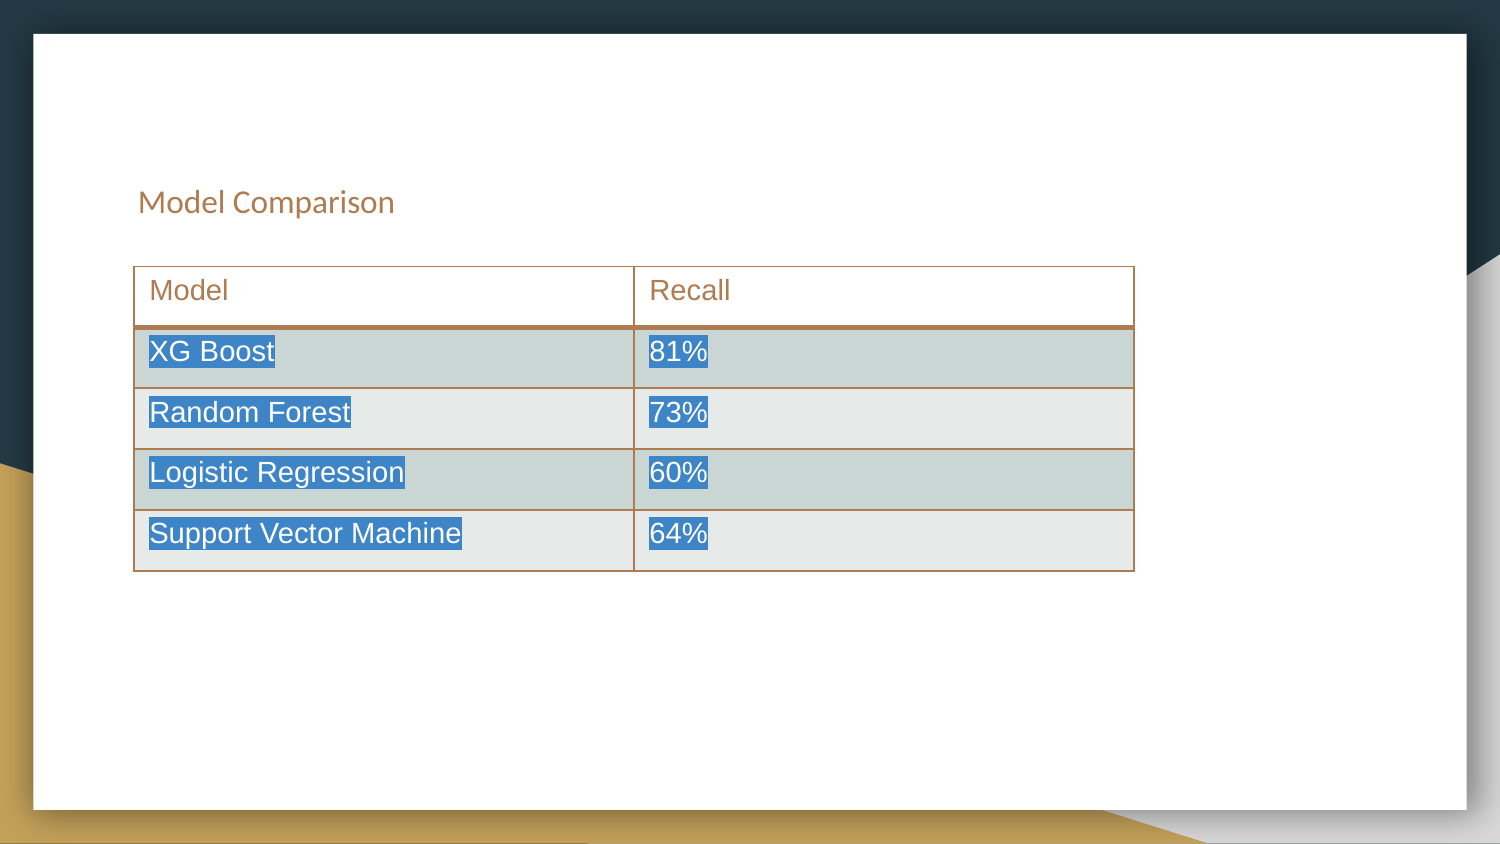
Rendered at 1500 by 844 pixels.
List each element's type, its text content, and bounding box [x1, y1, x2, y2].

table_cell 60% [635, 450, 1133, 509]
table_cell XG Boost [135, 330, 633, 387]
table_cell Random Forest [135, 389, 633, 448]
table_cell Support Vector Machine [135, 511, 633, 570]
subtitle Model Comparison [98, 165, 1061, 230]
table_header Model [135, 267, 633, 325]
table_cell 73% [635, 389, 1133, 448]
table_header Recall [635, 267, 1133, 325]
table_cell 81% [635, 330, 1133, 387]
table_cell 64% [635, 511, 1133, 570]
table_cell Logistic Regression [135, 450, 633, 509]
